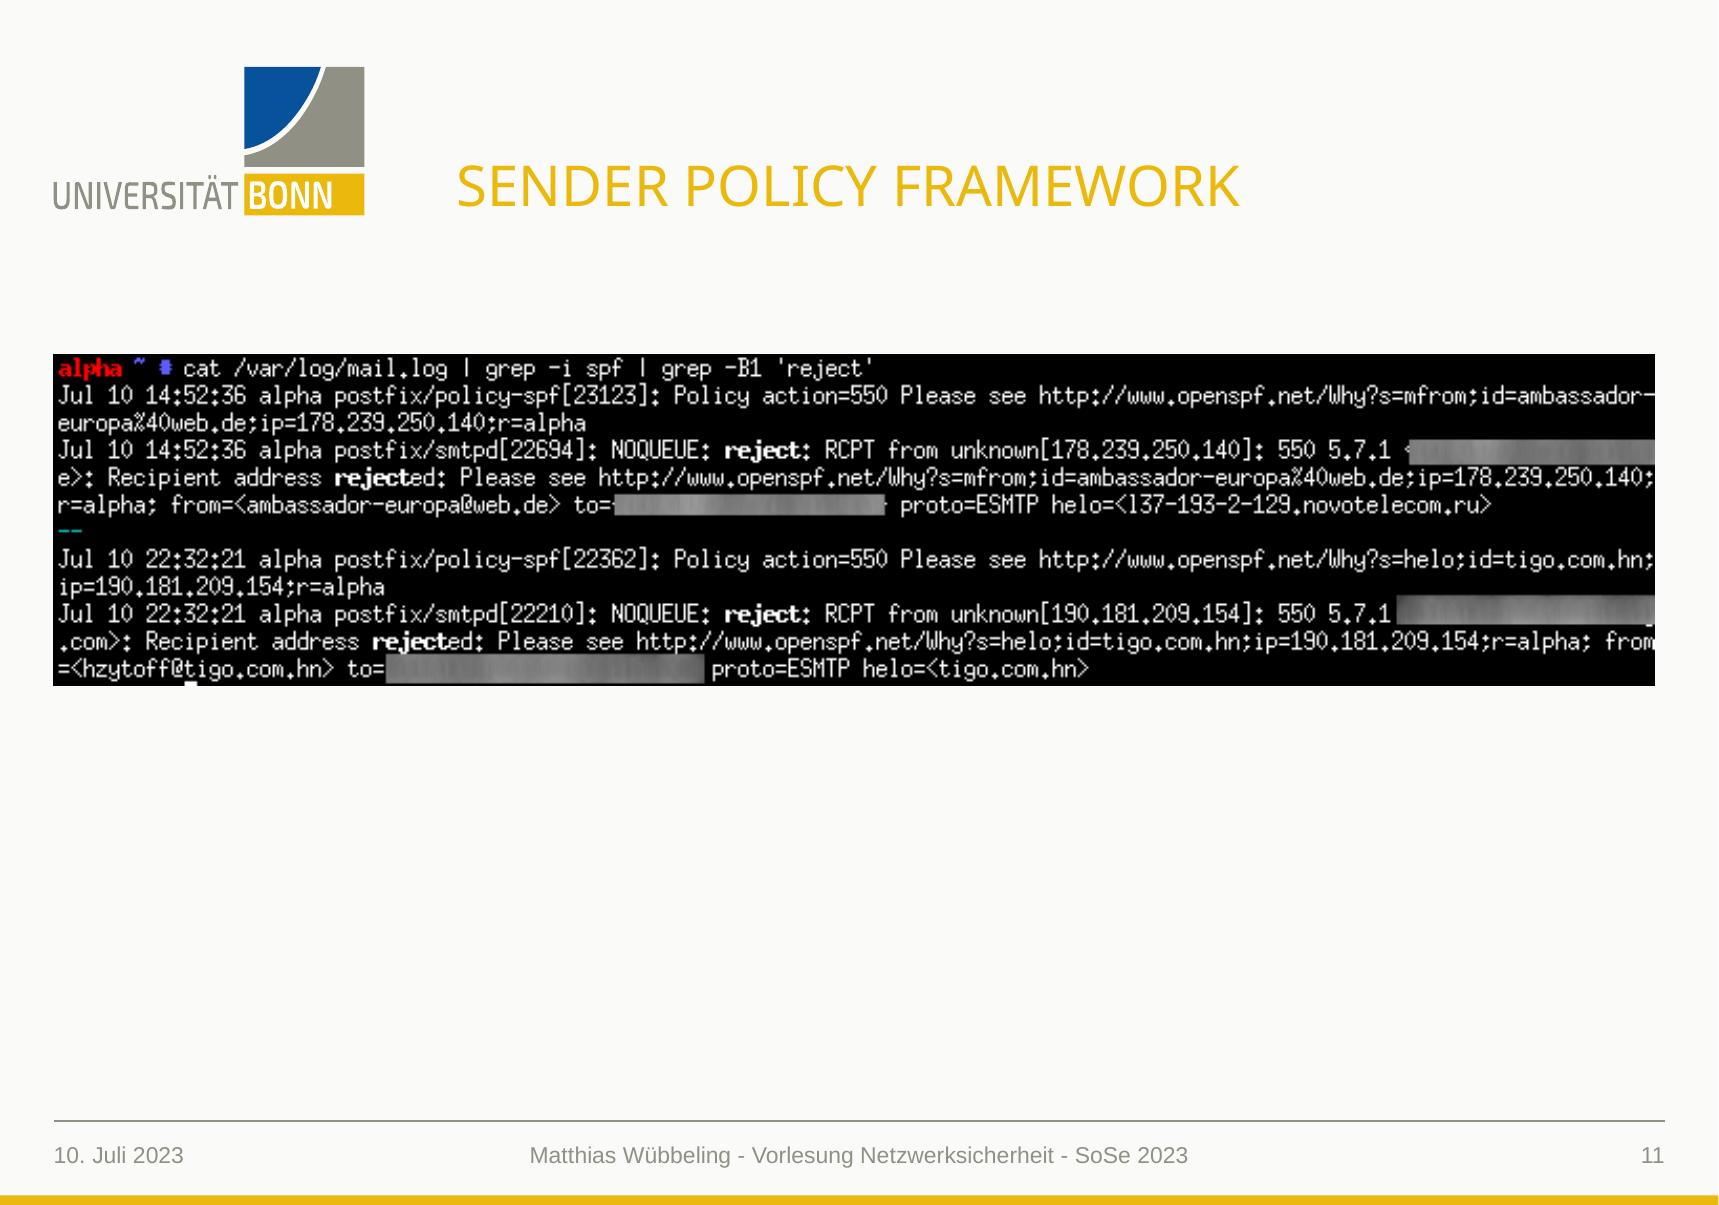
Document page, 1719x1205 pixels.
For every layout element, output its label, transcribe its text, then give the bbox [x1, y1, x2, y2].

picture [53, 354, 1656, 686]
slide_number 11 [1557, 1121, 1665, 1189]
footer Matthias Wübbeling - Vorlesung Netzwerksicherheit - SoSe 2023 [389, 1121, 1329, 1189]
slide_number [53, 1121, 215, 1189]
title Sender Policy Framework [456, 67, 1665, 218]
